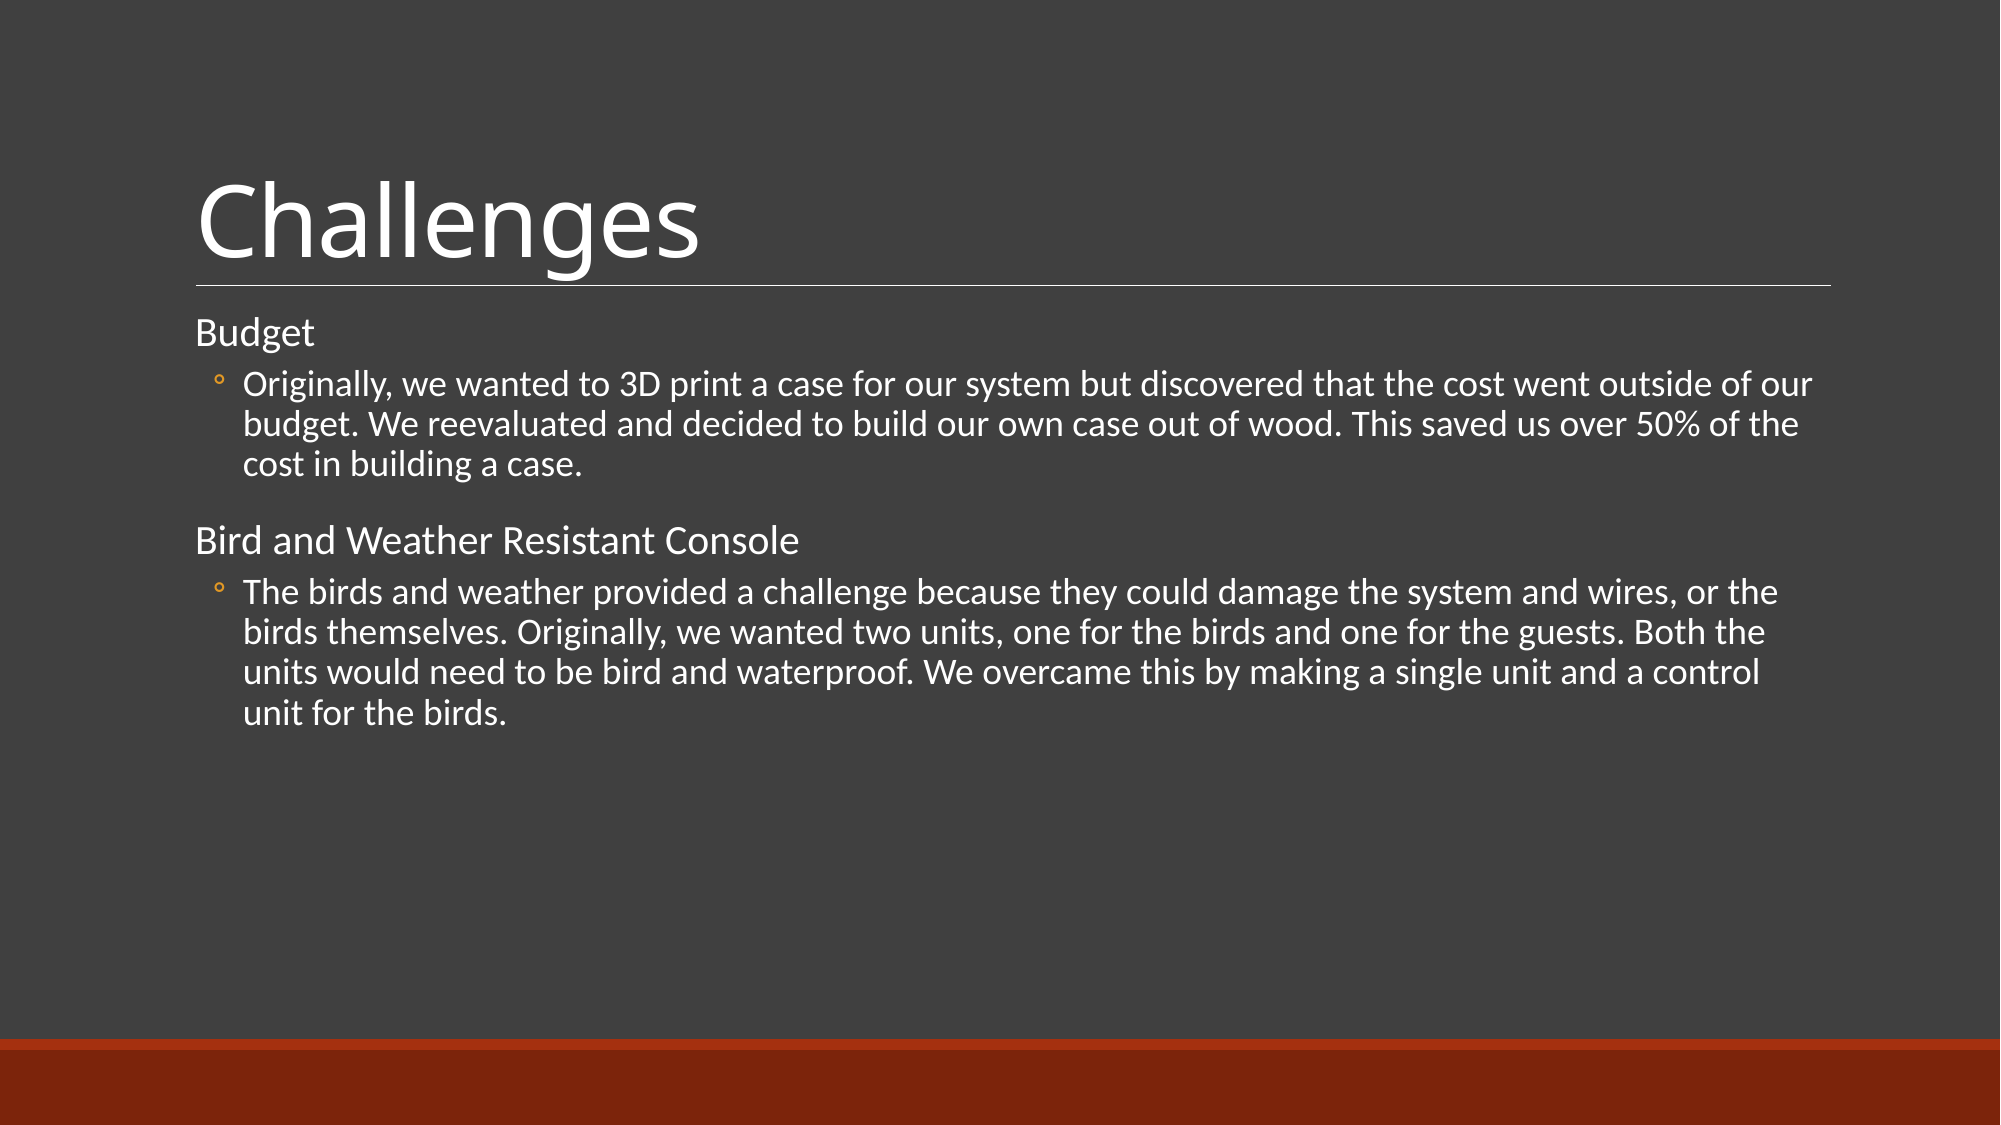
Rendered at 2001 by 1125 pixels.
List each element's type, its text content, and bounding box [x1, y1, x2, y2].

list Budget Originally, we wanted to 3D print a case for our system but discovered that the cost went outside of our budget. We reevaluated and decided to build our own case out of wood. This saved us over 50% of the cost in building a case. Bird and Weather Resistant Console The birds and weather provided a challenge because they could damage the system and wires, or the birds themselves. Originally, we wanted two units, one for the birds and one for the guests. Both the units would need to be bird and waterproof. We overcame this by making a single unit and a control unit for the birds. [180, 302, 1830, 963]
title Challenges [180, 47, 1830, 285]
